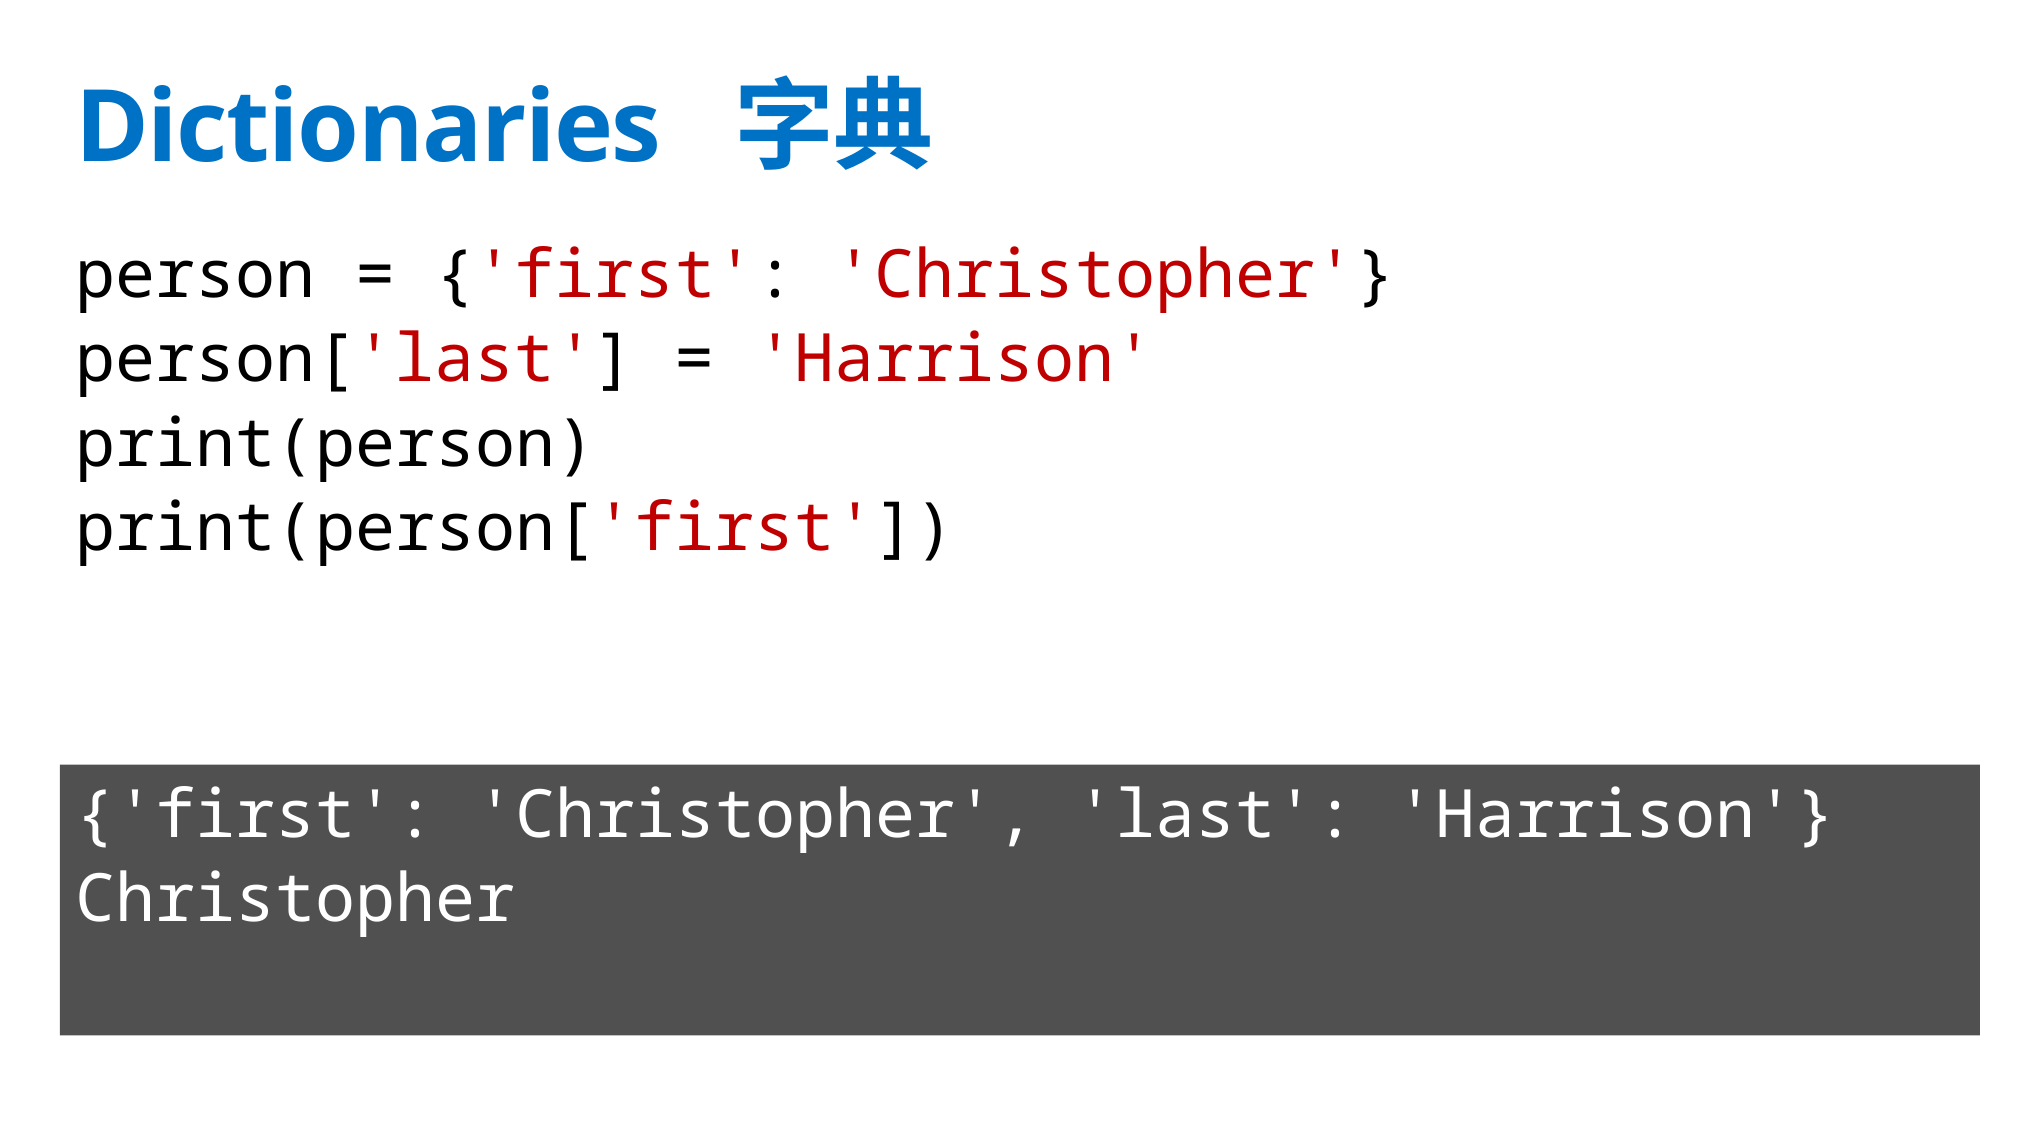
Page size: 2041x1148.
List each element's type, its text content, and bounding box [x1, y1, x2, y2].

list person = {'first': 'Christopher'} person['last'] = 'Harrison' print(person) print(person['first']) [60, 225, 1980, 584]
title Dictionaries 字典 [60, 60, 1980, 210]
text_box {'first': 'Christopher', 'last': 'Harrison'} Christopher [59, 764, 1980, 1036]
